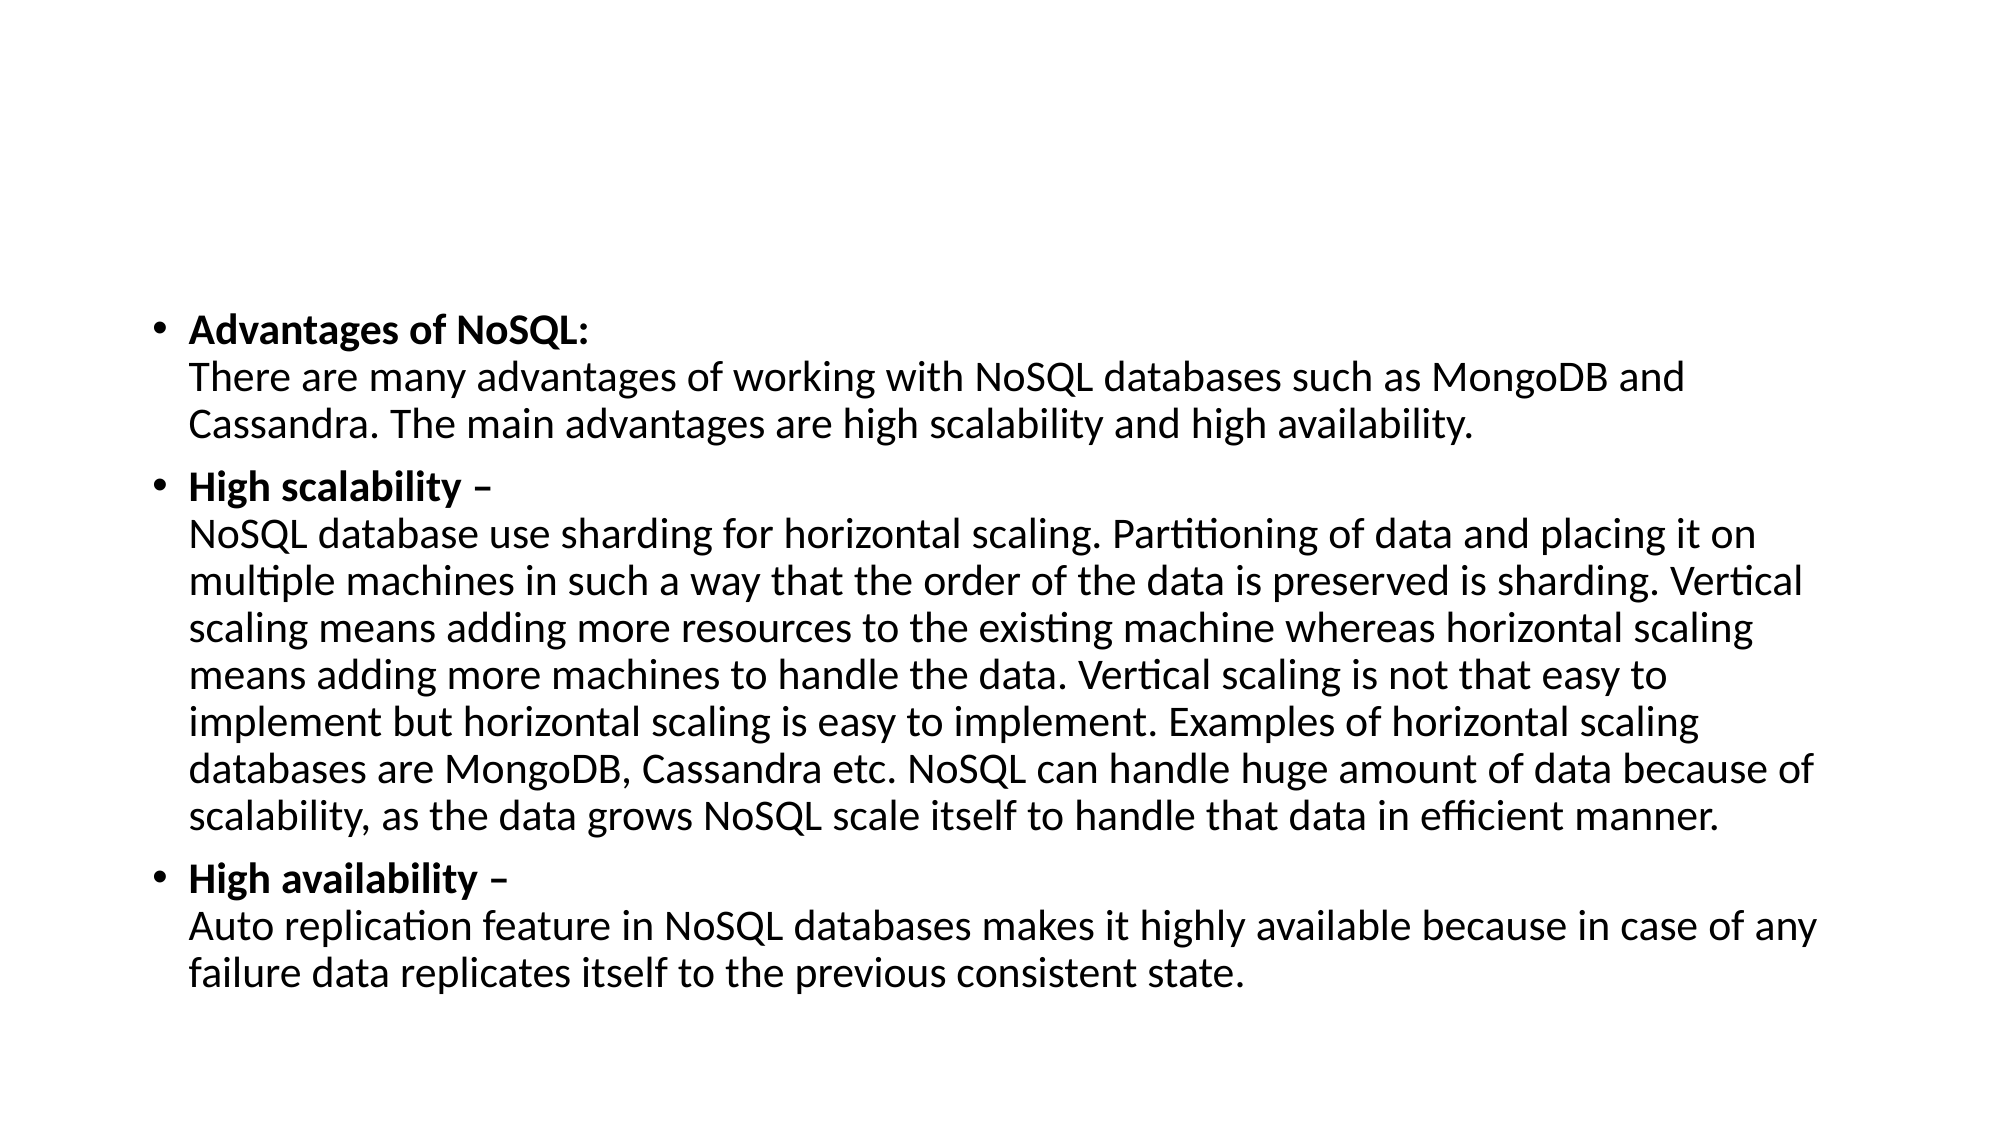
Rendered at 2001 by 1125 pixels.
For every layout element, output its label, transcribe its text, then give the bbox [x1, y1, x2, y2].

list Advantages of NoSQL: There are many advantages of working with NoSQL databases such as MongoDB and Cassandra. The main advantages are high scalability and high availability. High scalability – NoSQL database use sharding for horizontal scaling. Partitioning of data and placing it on multiple machines in such a way that the order of the data is preserved is sharding. Vertical scaling means adding more resources to the existing machine whereas horizontal scaling means adding more machines to handle the data. Vertical scaling is not that easy to implement but horizontal scaling is easy to implement. Examples of horizontal scaling databases are MongoDB, Cassandra etc. NoSQL can handle huge amount of data because of scalability, as the data grows NoSQL scale itself to handle that data in efficient manner. High availability – Auto replication feature in NoSQL databases makes it highly available because in case of any failure data replicates itself to the previous consistent state. [137, 299, 1863, 1014]
